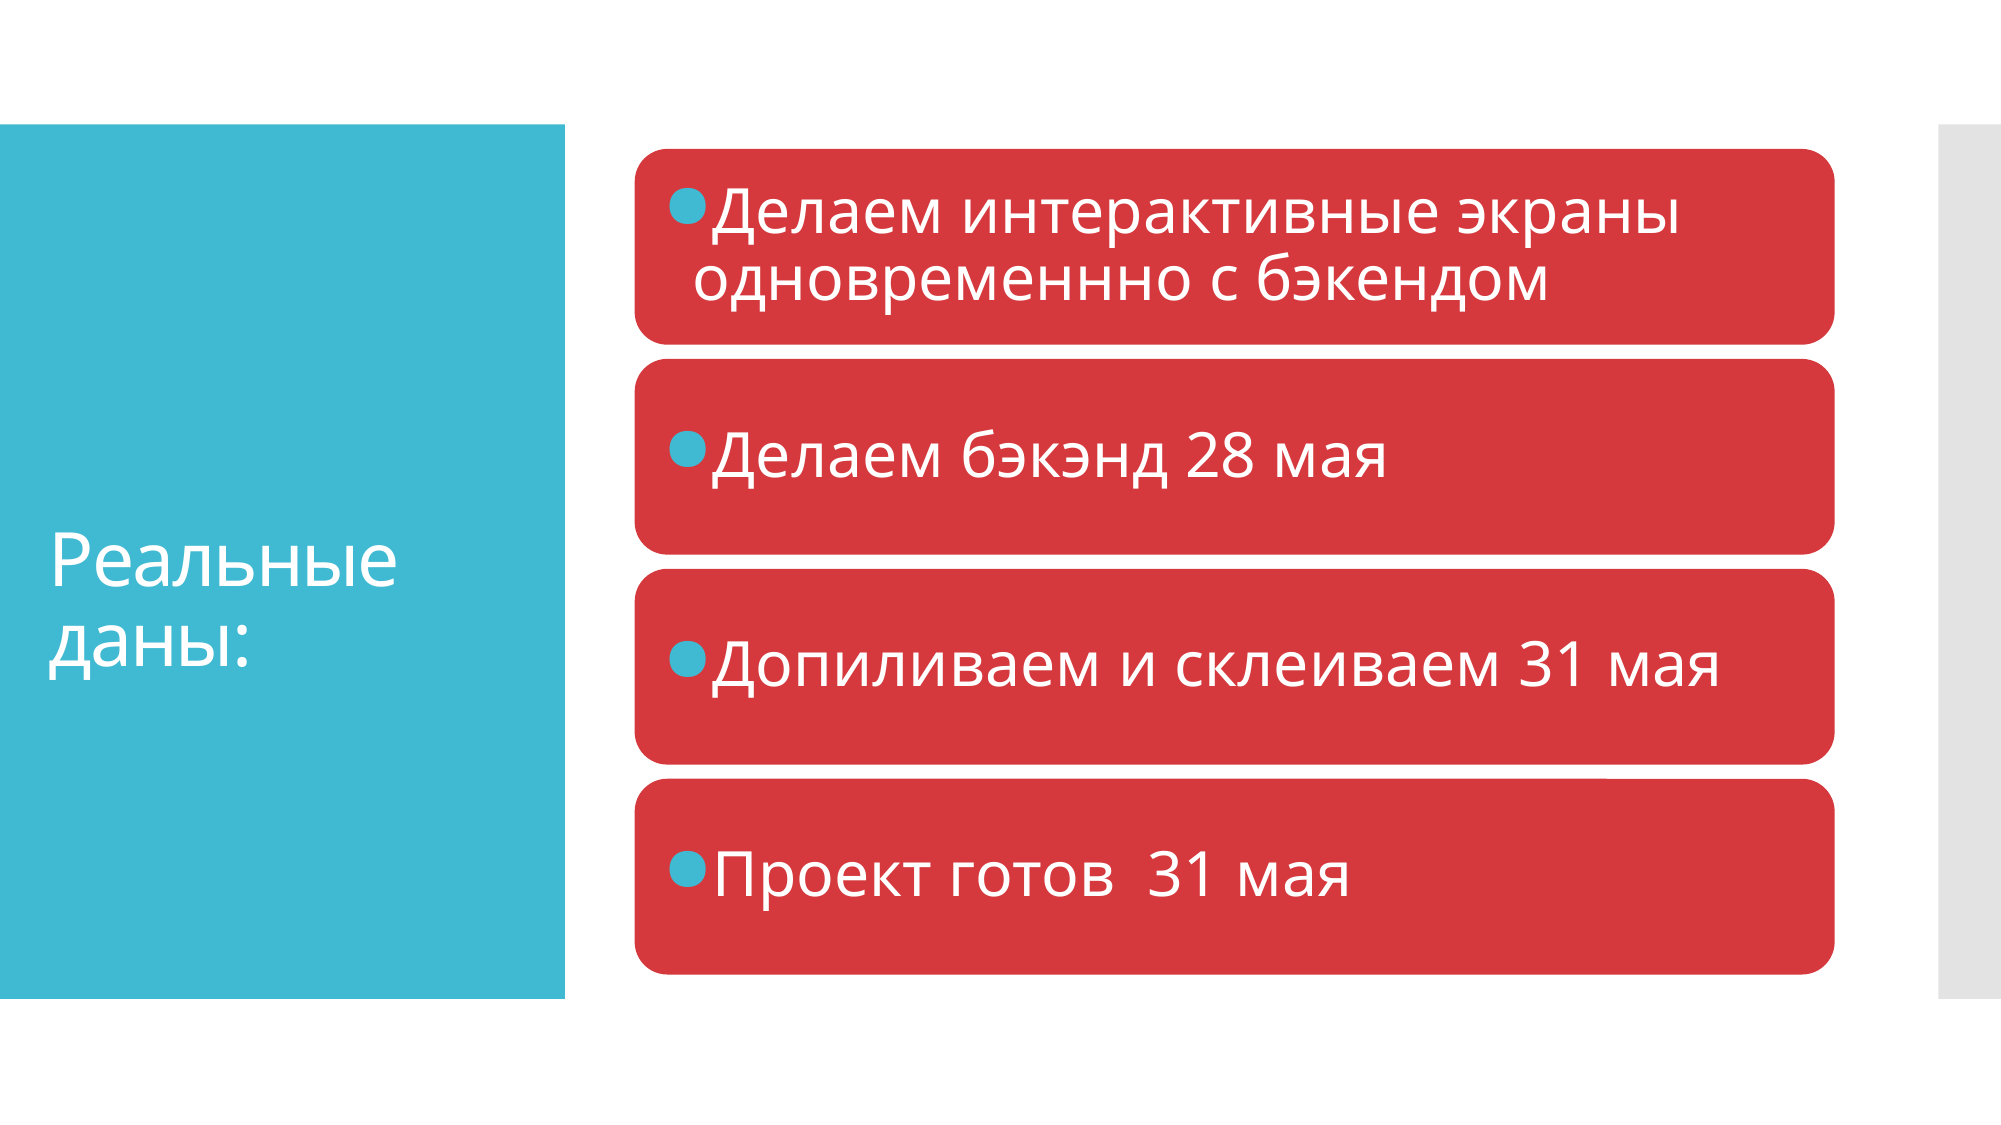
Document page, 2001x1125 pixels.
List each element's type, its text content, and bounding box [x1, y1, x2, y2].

title Реальные даны: [40, 183, 526, 940]
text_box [634, 148, 1835, 975]
